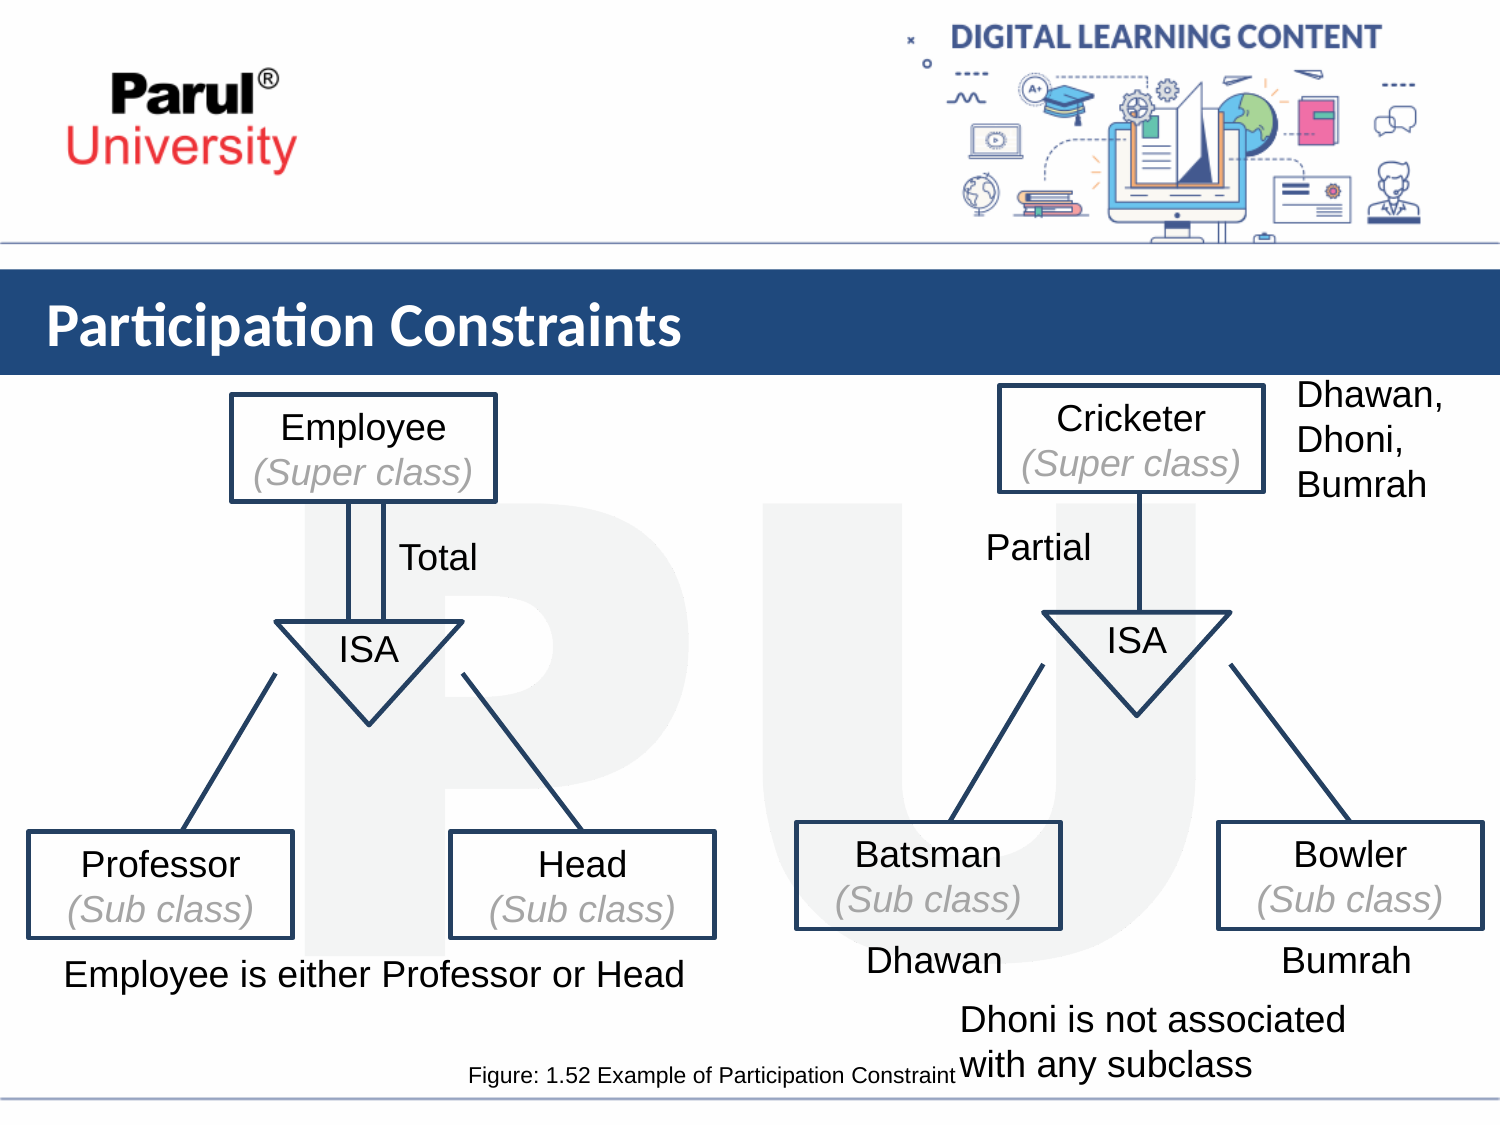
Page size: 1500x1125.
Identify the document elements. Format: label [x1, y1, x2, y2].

text_box [181, 673, 323, 832]
text_box [415, 673, 583, 832]
text_box [949, 663, 1091, 823]
picture [0, 0, 1500, 1125]
text_box [1183, 663, 1351, 823]
